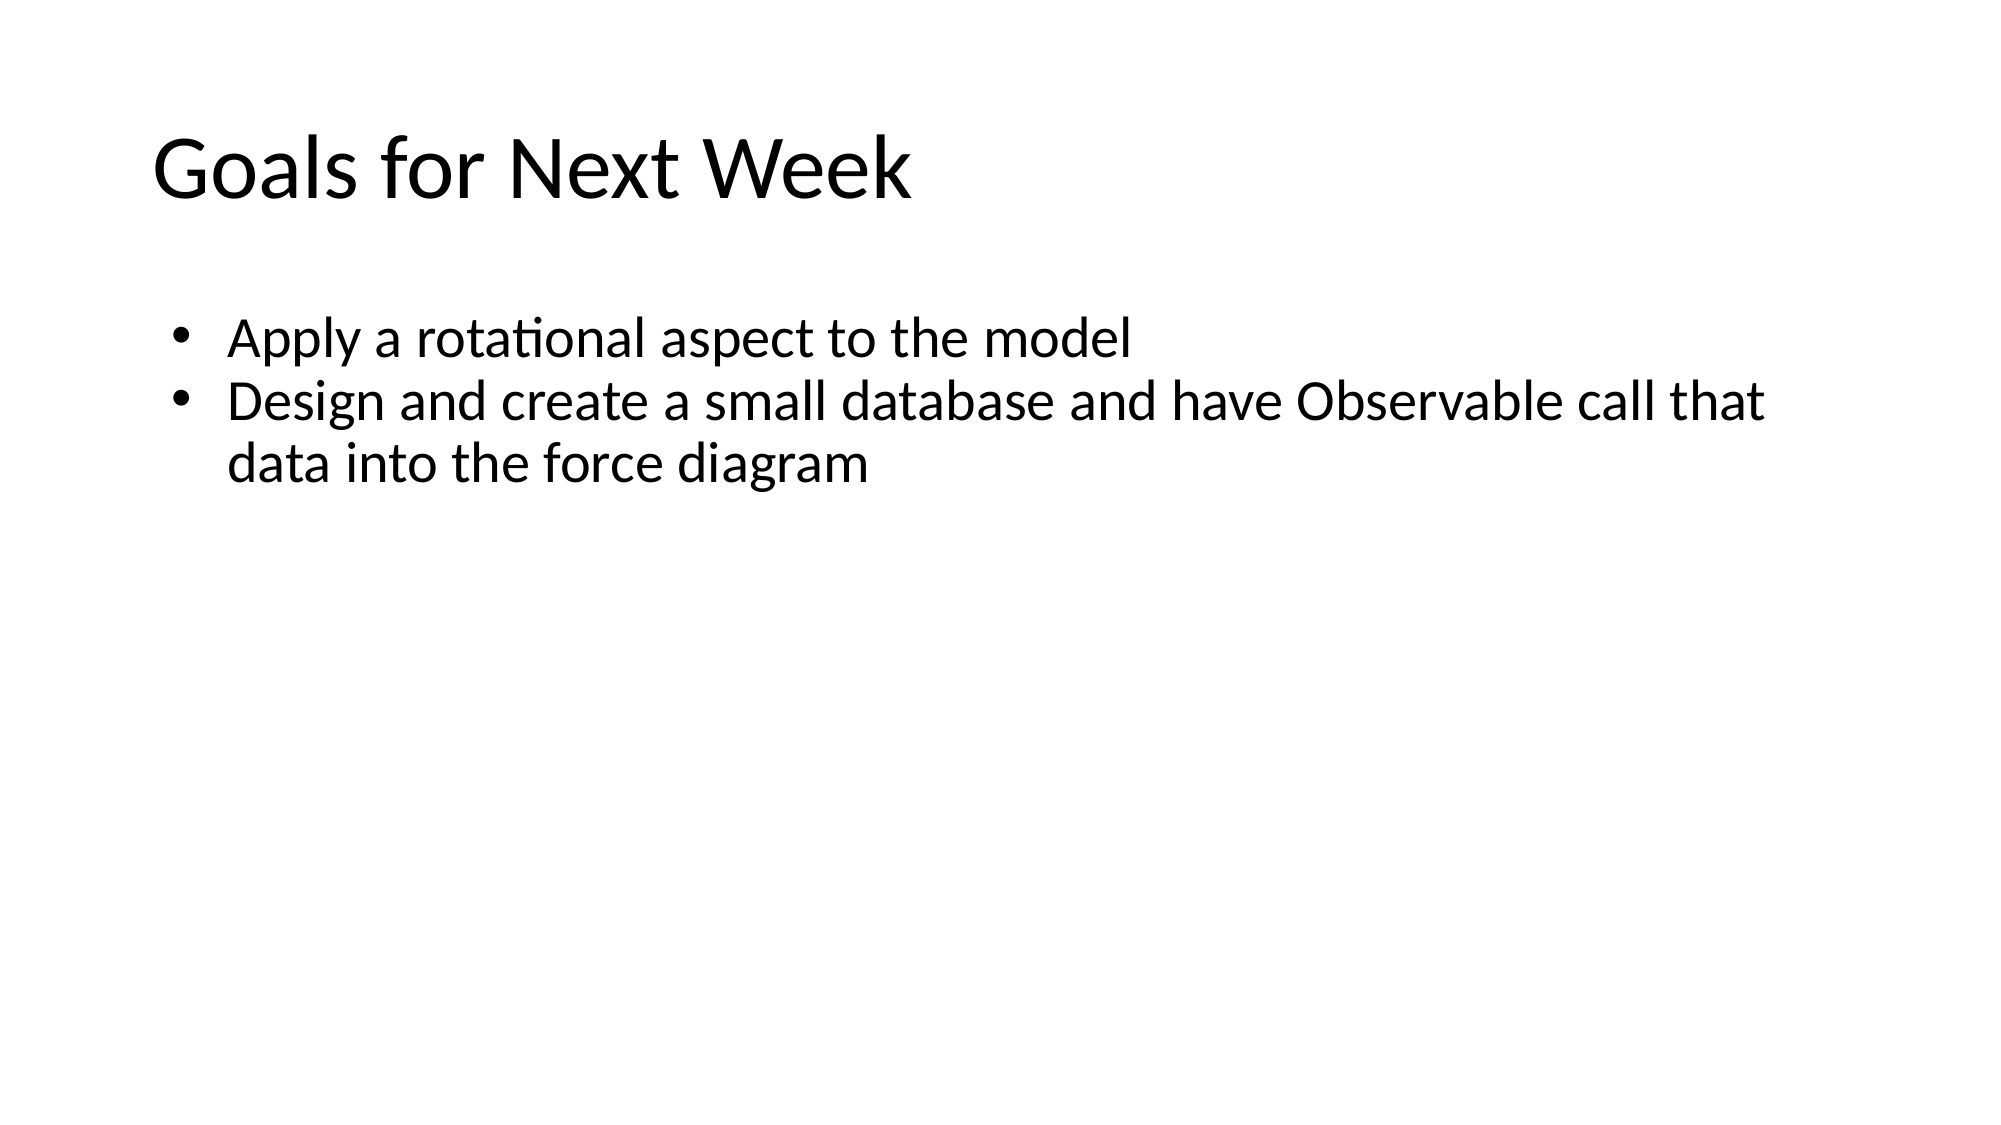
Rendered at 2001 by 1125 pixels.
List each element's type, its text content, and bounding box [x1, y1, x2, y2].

title Goals for Next Week [137, 59, 1863, 278]
list Apply a rotational aspect to the model Design and create a small database and have Observable call that data into the force diagram [137, 299, 1863, 1014]
